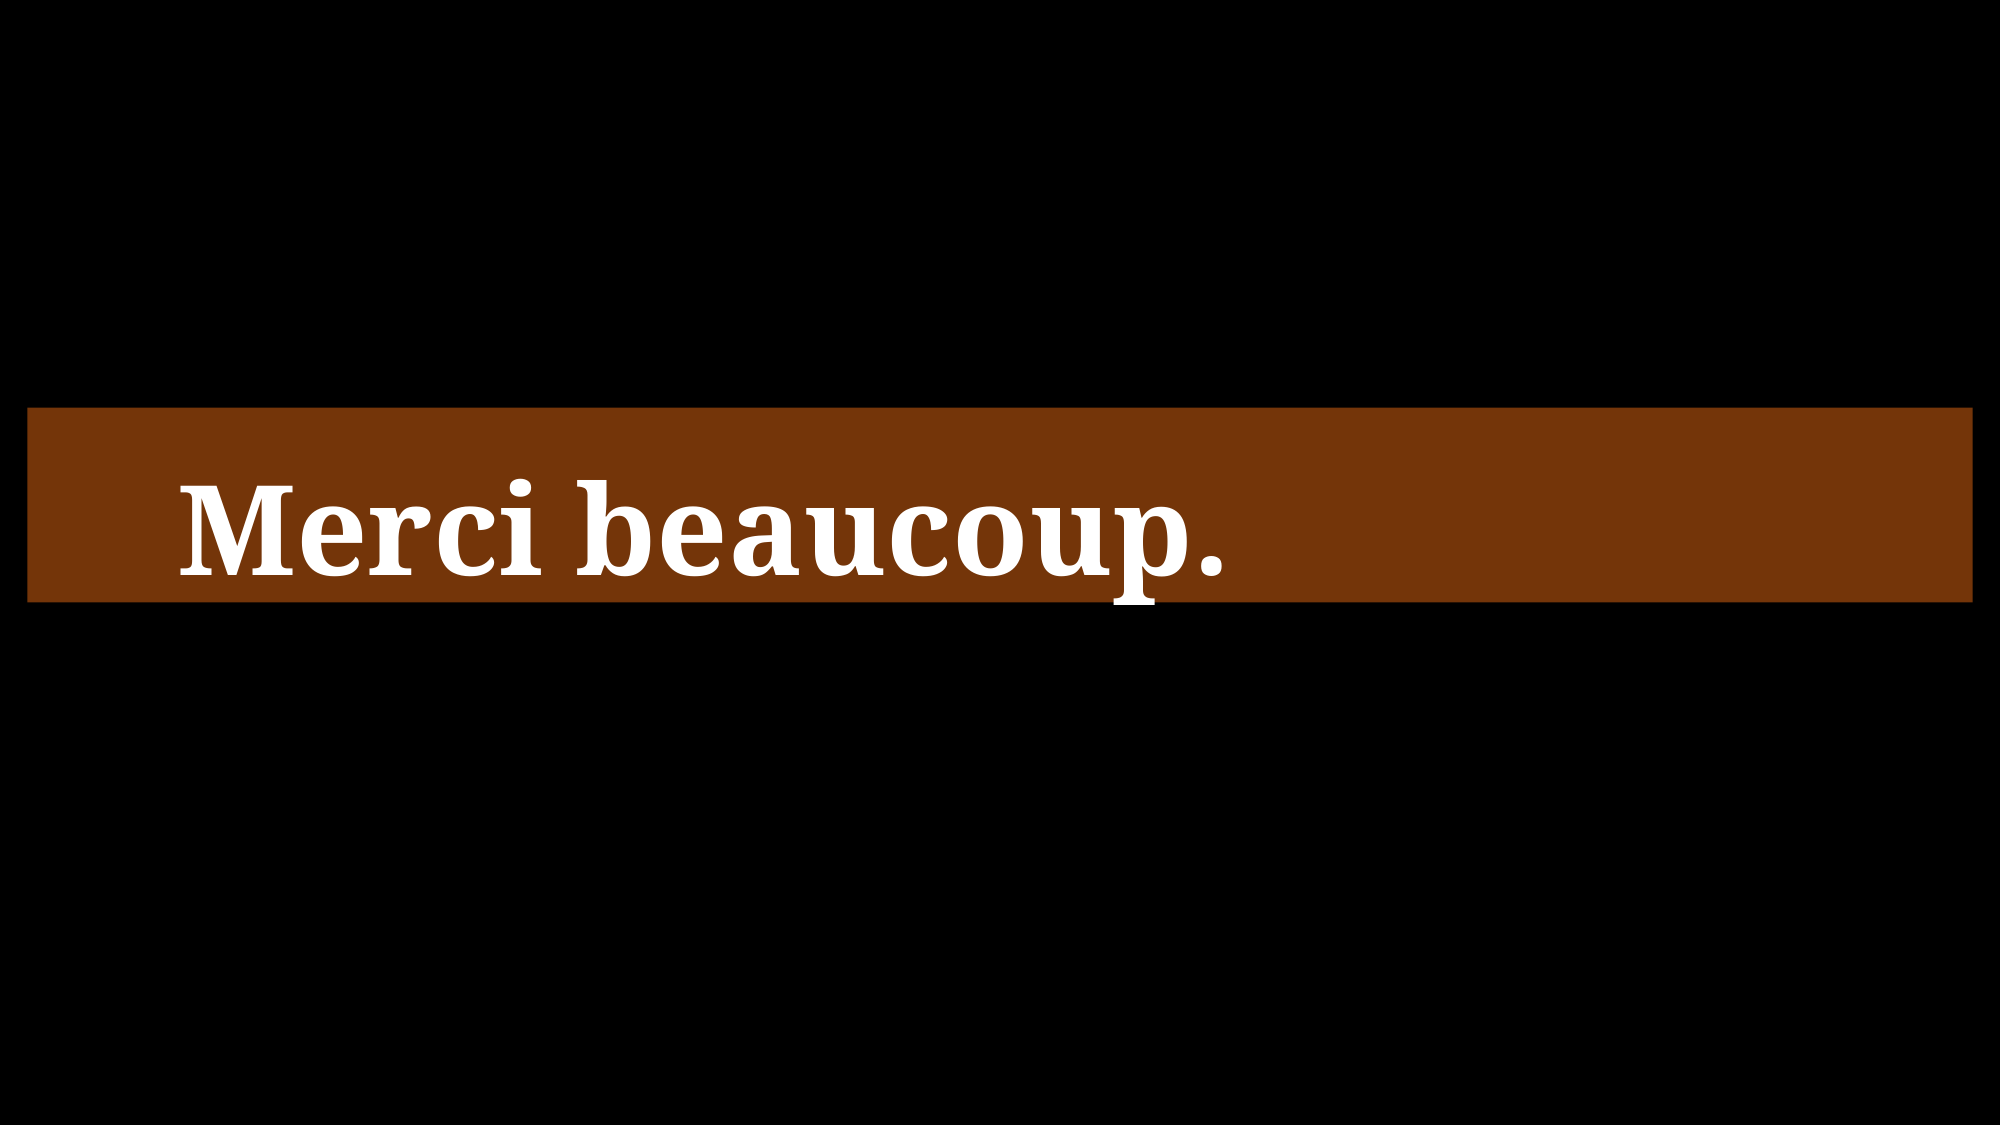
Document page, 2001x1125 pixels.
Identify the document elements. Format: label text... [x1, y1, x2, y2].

title Merci beaucoup. [27, 407, 1973, 603]
